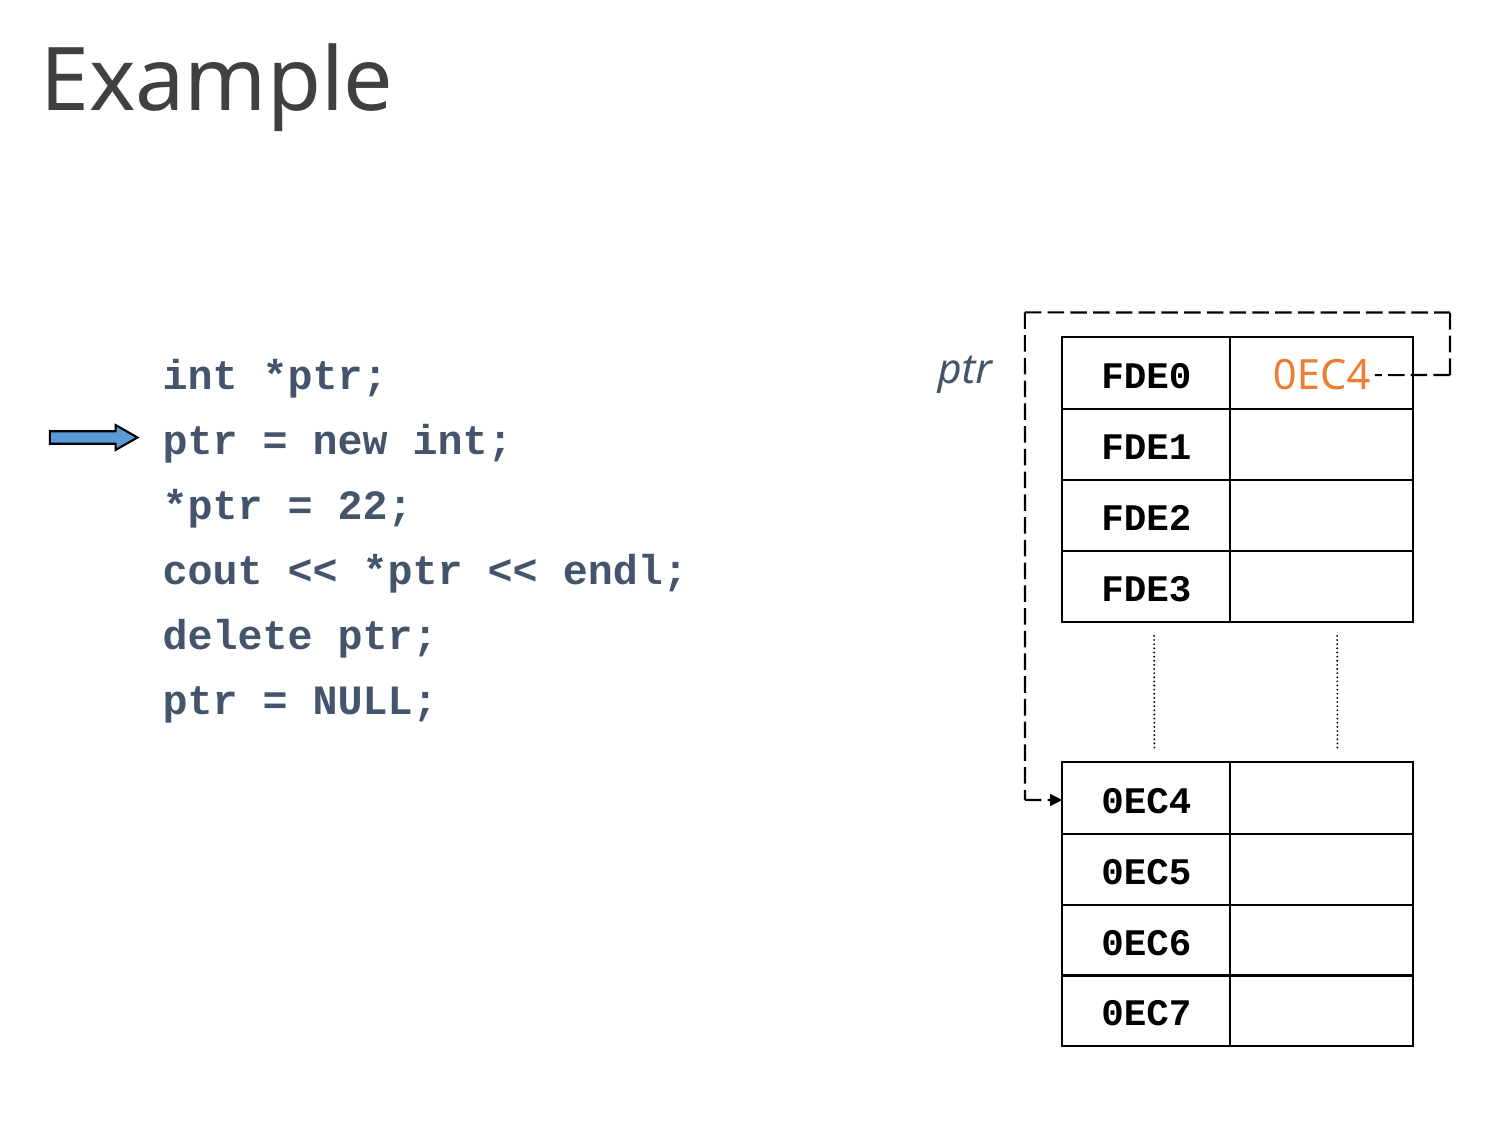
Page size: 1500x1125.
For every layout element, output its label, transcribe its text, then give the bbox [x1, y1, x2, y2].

text_box [1231, 905, 1414, 977]
text_box [49, 425, 138, 451]
text_box [1231, 800, 1414, 833]
text_box int *ptr; ptr = new int; *ptr = 22; cout << *ptr << endl; delete ptr; ptr = NULL; [162, 324, 800, 763]
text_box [1024, 312, 1451, 800]
text_box 0EC7 [1062, 977, 1231, 1047]
text_box 0EC5 [1062, 833, 1231, 905]
text_box [1231, 833, 1414, 905]
text_box [1231, 977, 1414, 1047]
title Example [25, 26, 1469, 138]
text_box 0EC4 [1062, 800, 1231, 833]
text_box ptr [937, 334, 1024, 400]
text_box 0EC6 [1062, 905, 1231, 977]
